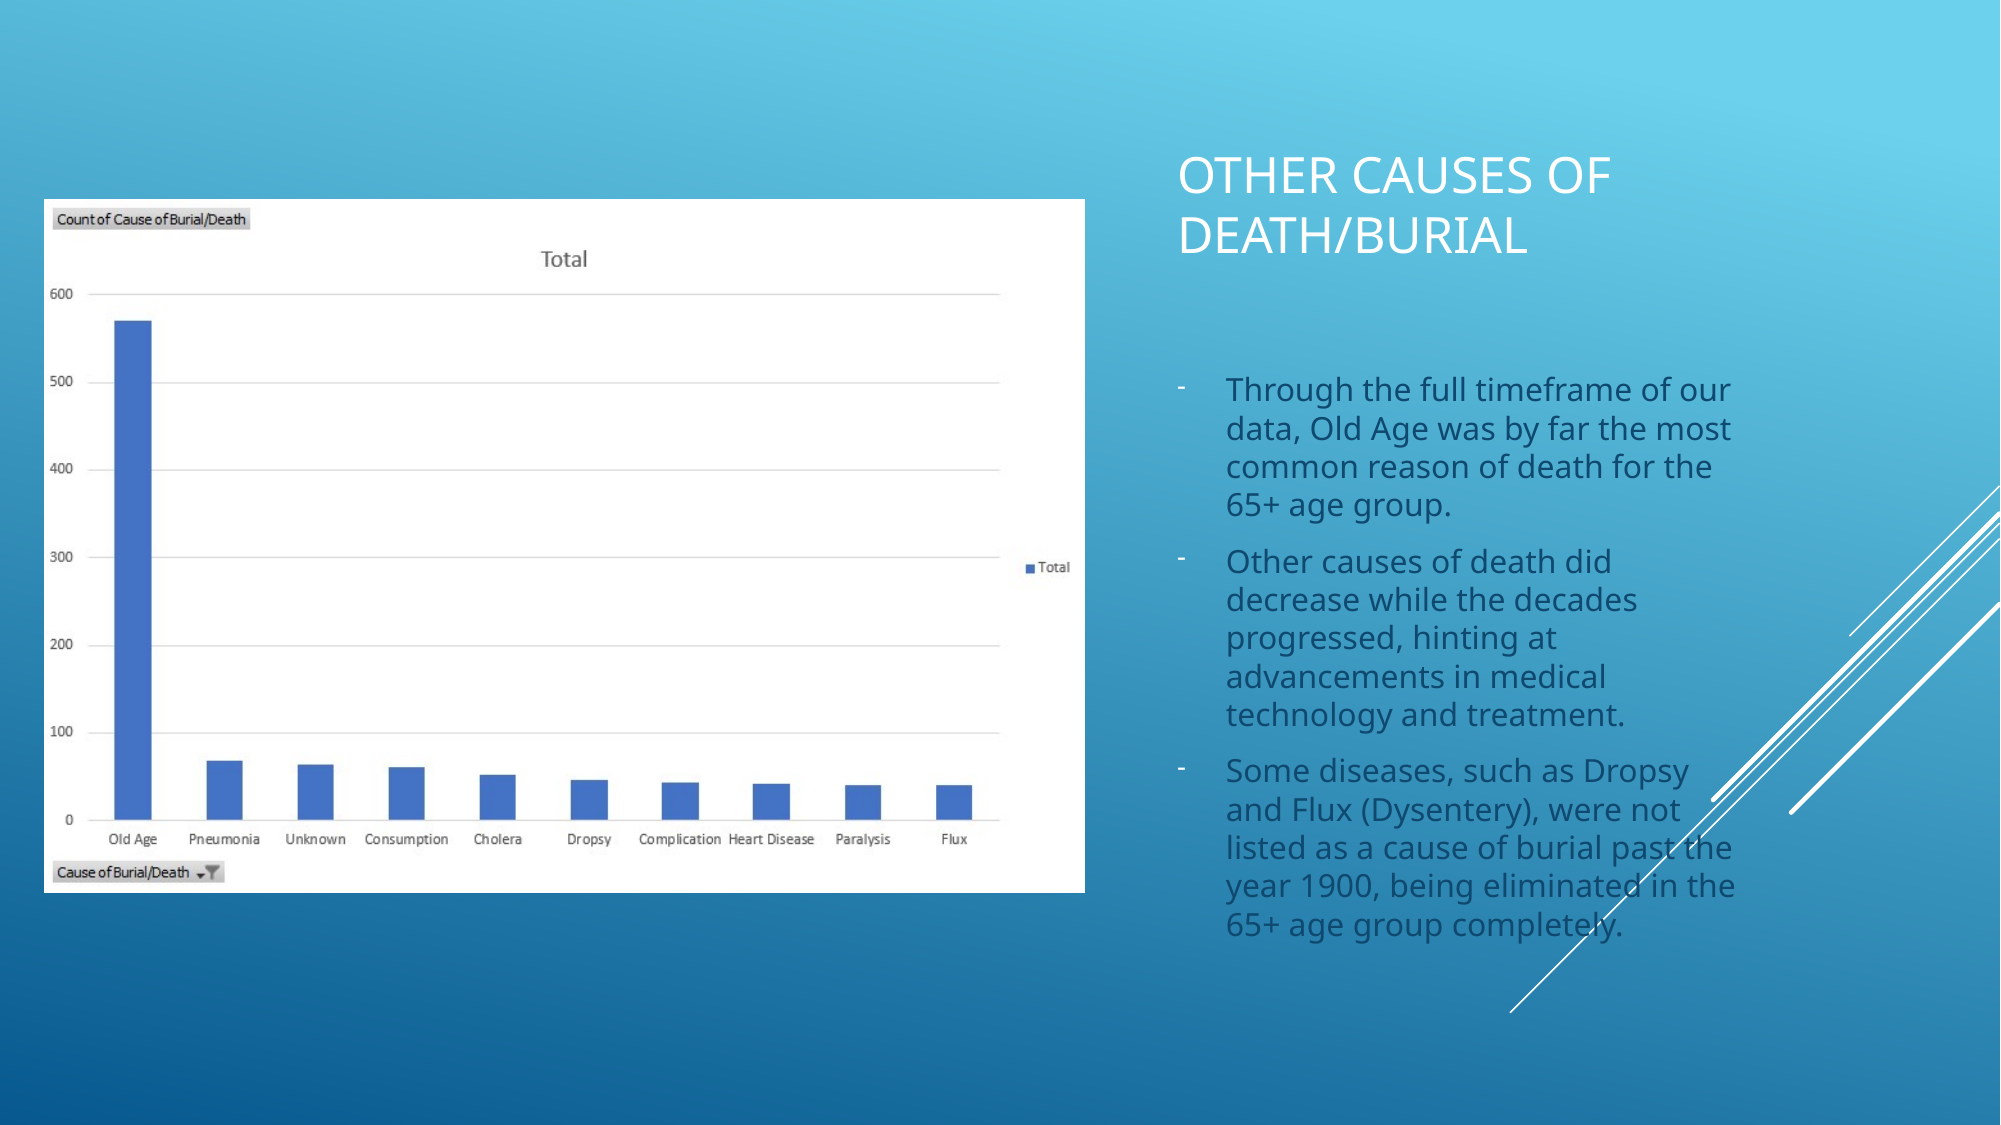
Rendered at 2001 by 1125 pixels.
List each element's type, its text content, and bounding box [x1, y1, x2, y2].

list Through the full timeframe of our data, Old Age was by far the most common reason of death for the 65+ age group. Other causes of death did decrease while the decades progressed, hinting at advancements in medical technology and treatment. Some diseases, such as Dropsy and Flux (Dysentery), were not listed as a cause of burial past the year 1900, being eliminated in the 65+ age group completely. [1162, 362, 1763, 954]
title Other causes of death/burial [1162, 46, 1763, 272]
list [43, 199, 1085, 894]
